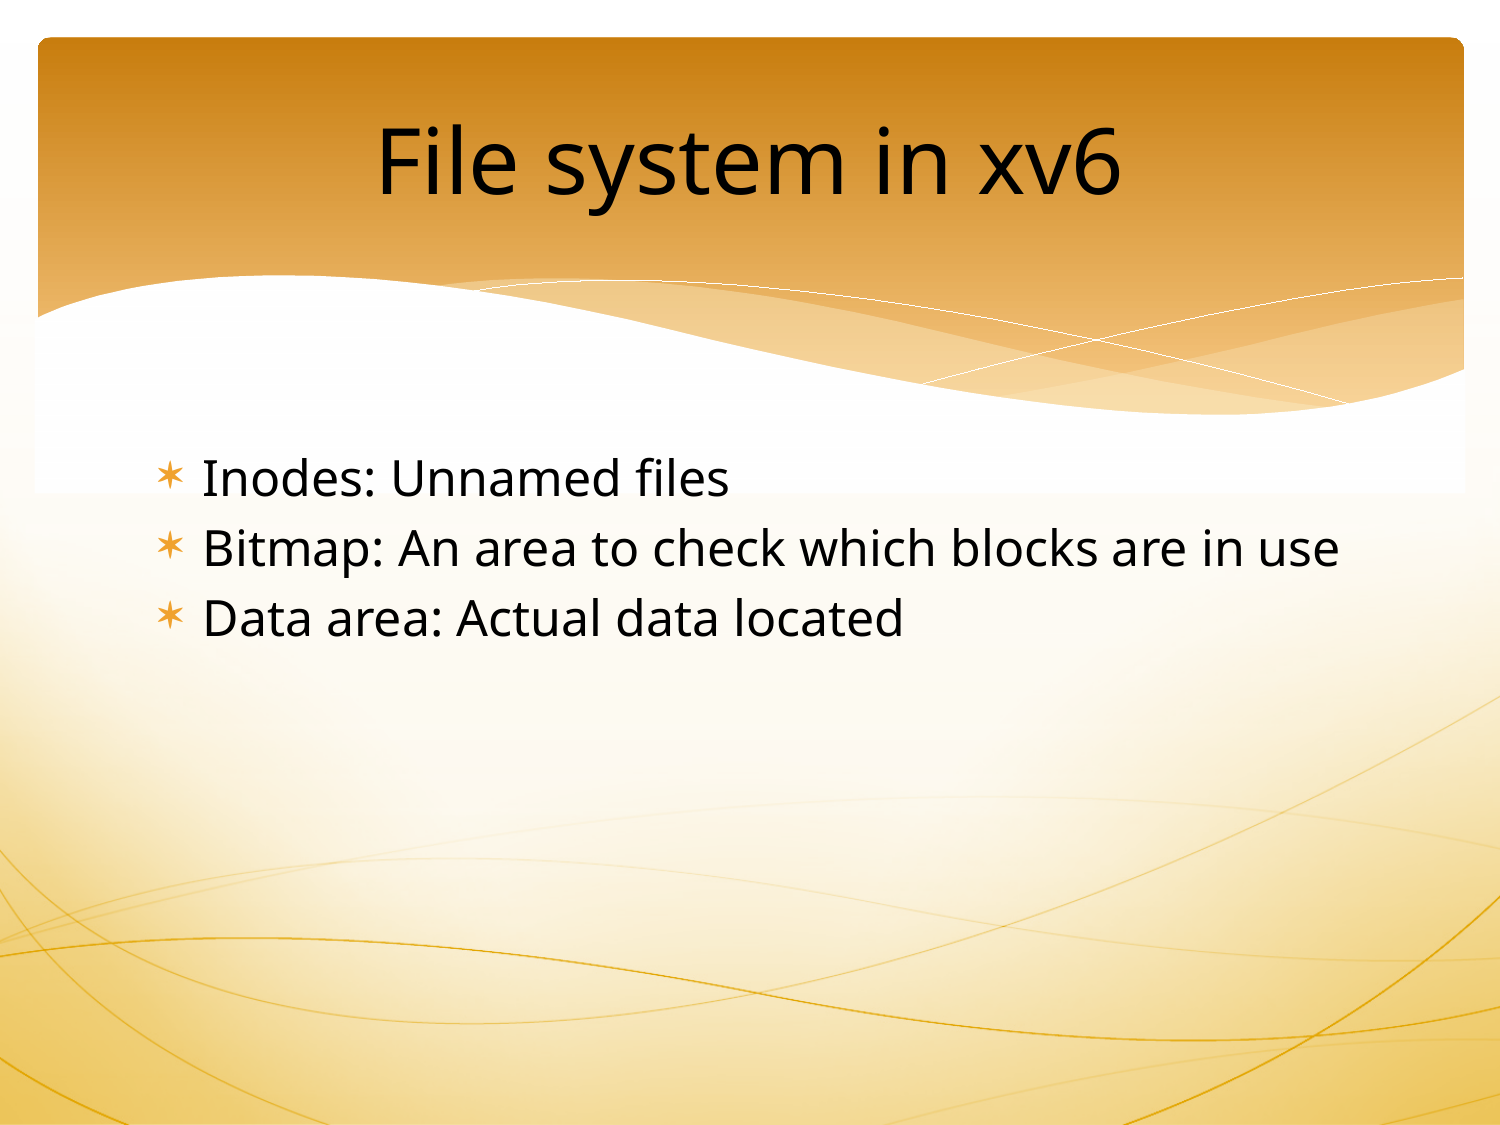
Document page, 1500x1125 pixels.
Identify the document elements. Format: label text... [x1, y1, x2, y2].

text_box Inodes: Unnamed files Bitmap: An area to check which blocks are in use Data area: Actual data located [143, 438, 1359, 1005]
text_box File system in xv6 [74, 55, 1425, 261]
picture [0, 0, 1500, 1125]
